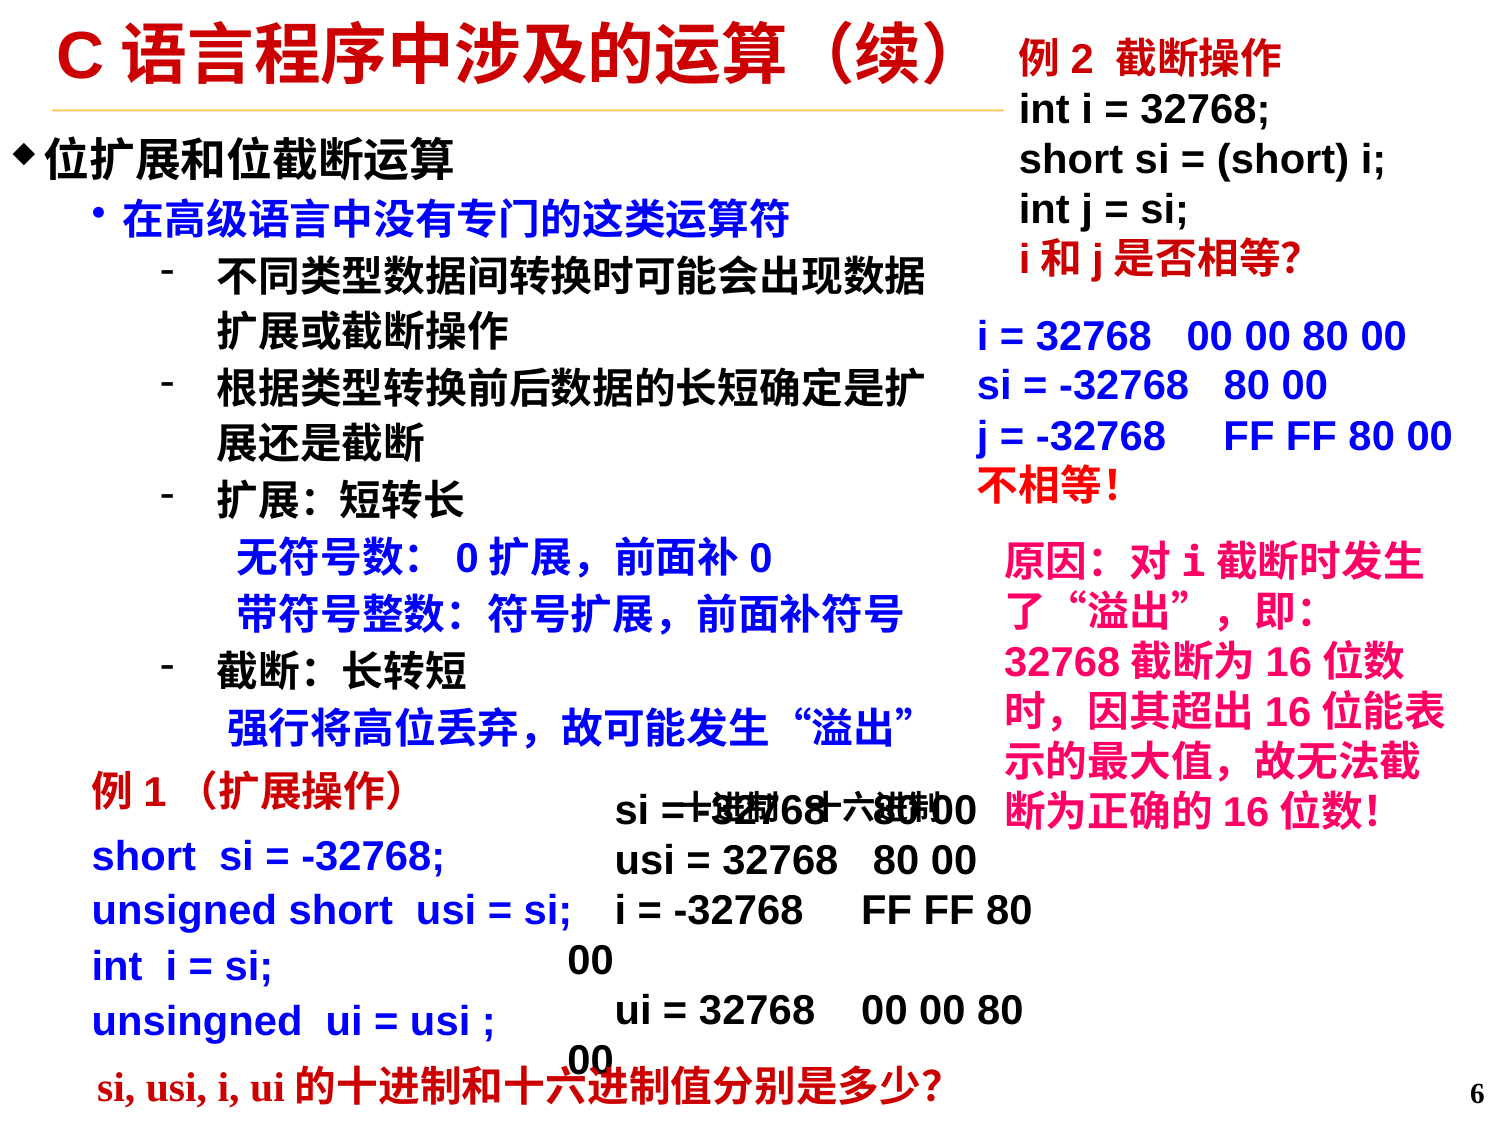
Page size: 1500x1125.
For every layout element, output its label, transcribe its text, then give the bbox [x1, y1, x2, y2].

title C语言程序中涉及的运算（续） [46, 18, 1043, 98]
slide_number 6 [1162, 1062, 1500, 1122]
text_box 例2 截断操作 int i = 32768; short si = (short) i; int j = si; i和j是否相等？ [1004, 24, 1447, 290]
list 位扩展和位截断运算 在高级语言中没有专门的这类运算符 不同类型数据间转换时可能会出现数据扩展或截断操作 根据类型转换前后数据的长短确定是扩展还是截断 扩展：短转长 无符号数：0扩展，前面补0 带符号整数：符号扩展，前面补符号 截断：长转短 强行将高位丢弃，故可能发生“溢出” 例1（扩展操作） short si = -32768; unsigned short usi = si; int i = si; unsingned ui = usi ; [0, 120, 954, 1064]
text_box si, usi, i, ui的十进制和十六进制值分别是多少？ [82, 1052, 1007, 1117]
text_box si = -32768 80 00 usi = 32768 80 00 i = -32768 FF FF 80 00 ui = 32768 00 00 80 00 [552, 825, 1070, 1041]
text_box i = 32768 00 00 80 00 si = -32768 80 00 j = -32768 FF FF 80 00 不相等！ [914, 300, 1500, 516]
text_box 十进制 十六进制 [664, 779, 990, 834]
text_box 原因：对i截断时发生了“溢出”，即：32768截断为16位数时，因其超出16位能表示的最大值，故无法截断为正确的16位数！ [989, 527, 1462, 843]
